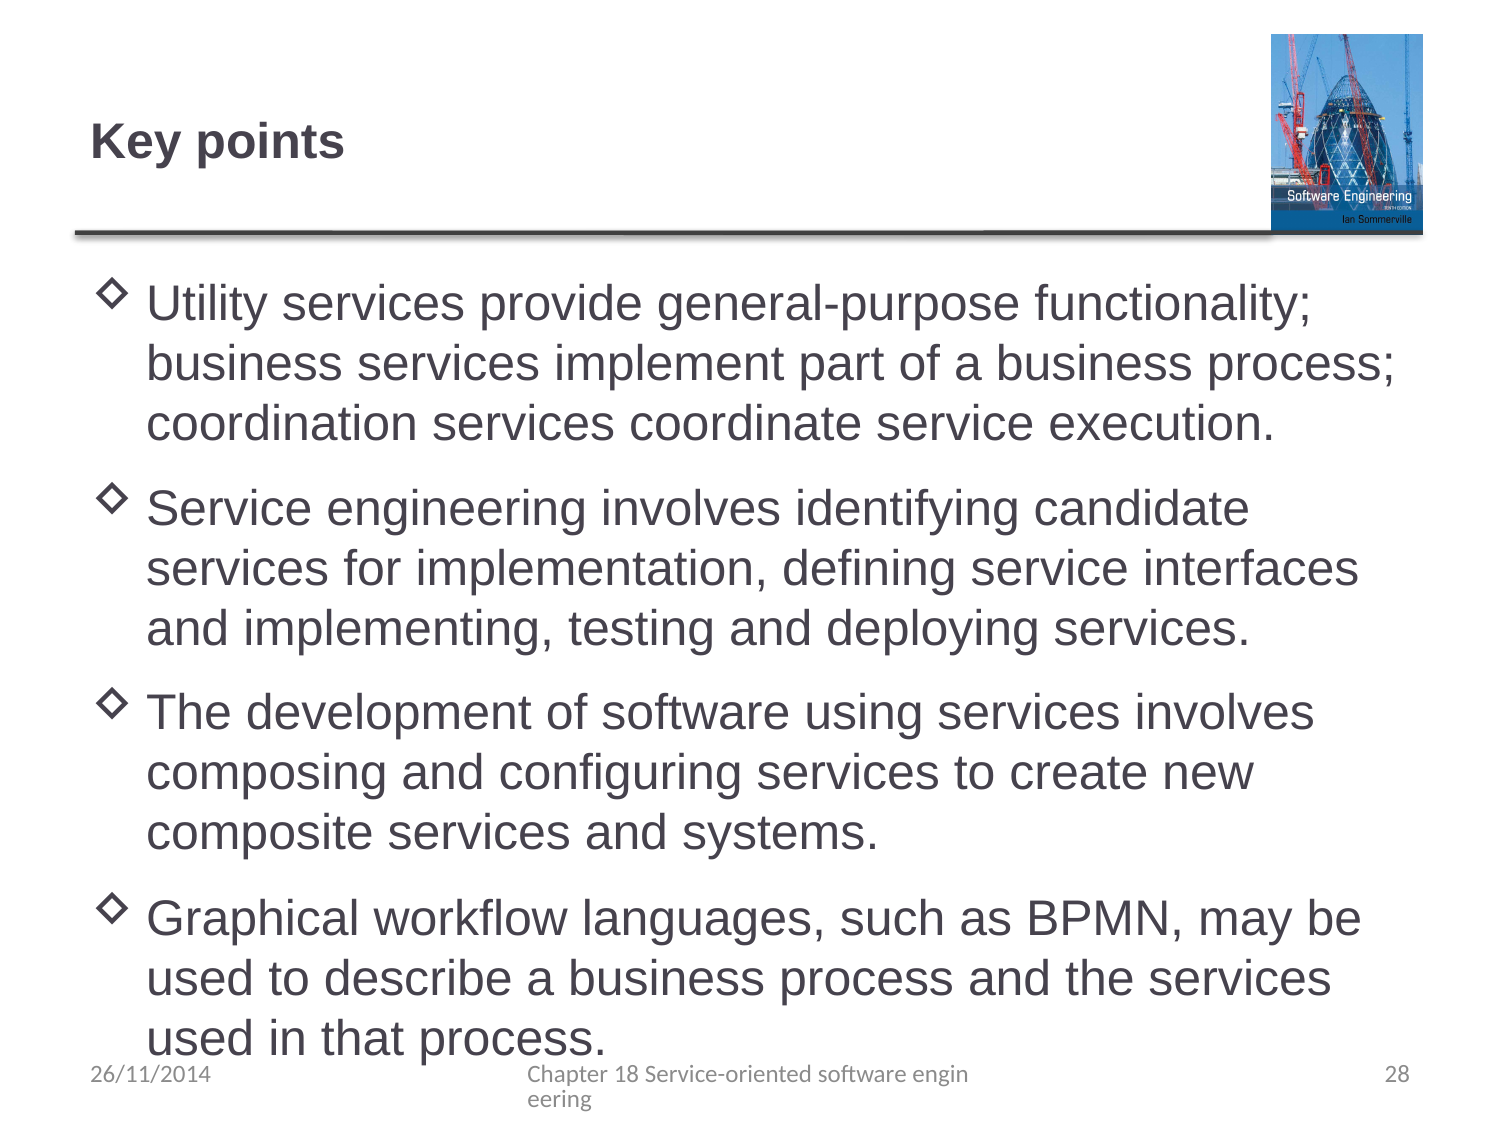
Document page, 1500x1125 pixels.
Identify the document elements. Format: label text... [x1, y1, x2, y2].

picture [1271, 34, 1423, 230]
slide_number 28 [1074, 1042, 1425, 1103]
list Utility services provide general-purpose functionality; business services implement part of a business process; coordination services coordinate service execution. Service engineering involves identifying candidate services for implementation, defining service interfaces and implementing, testing and deploying services. The development of software using services involves composing and configuring services to create new composite services and systems. Graphical workflow languages, such as BPMN, may be used to describe a business process and the services used in that process. [75, 262, 1425, 1005]
footer Chapter 18 Service-oriented software engineering [512, 1042, 988, 1103]
title Key points [74, 44, 1272, 233]
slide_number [75, 1042, 425, 1103]
